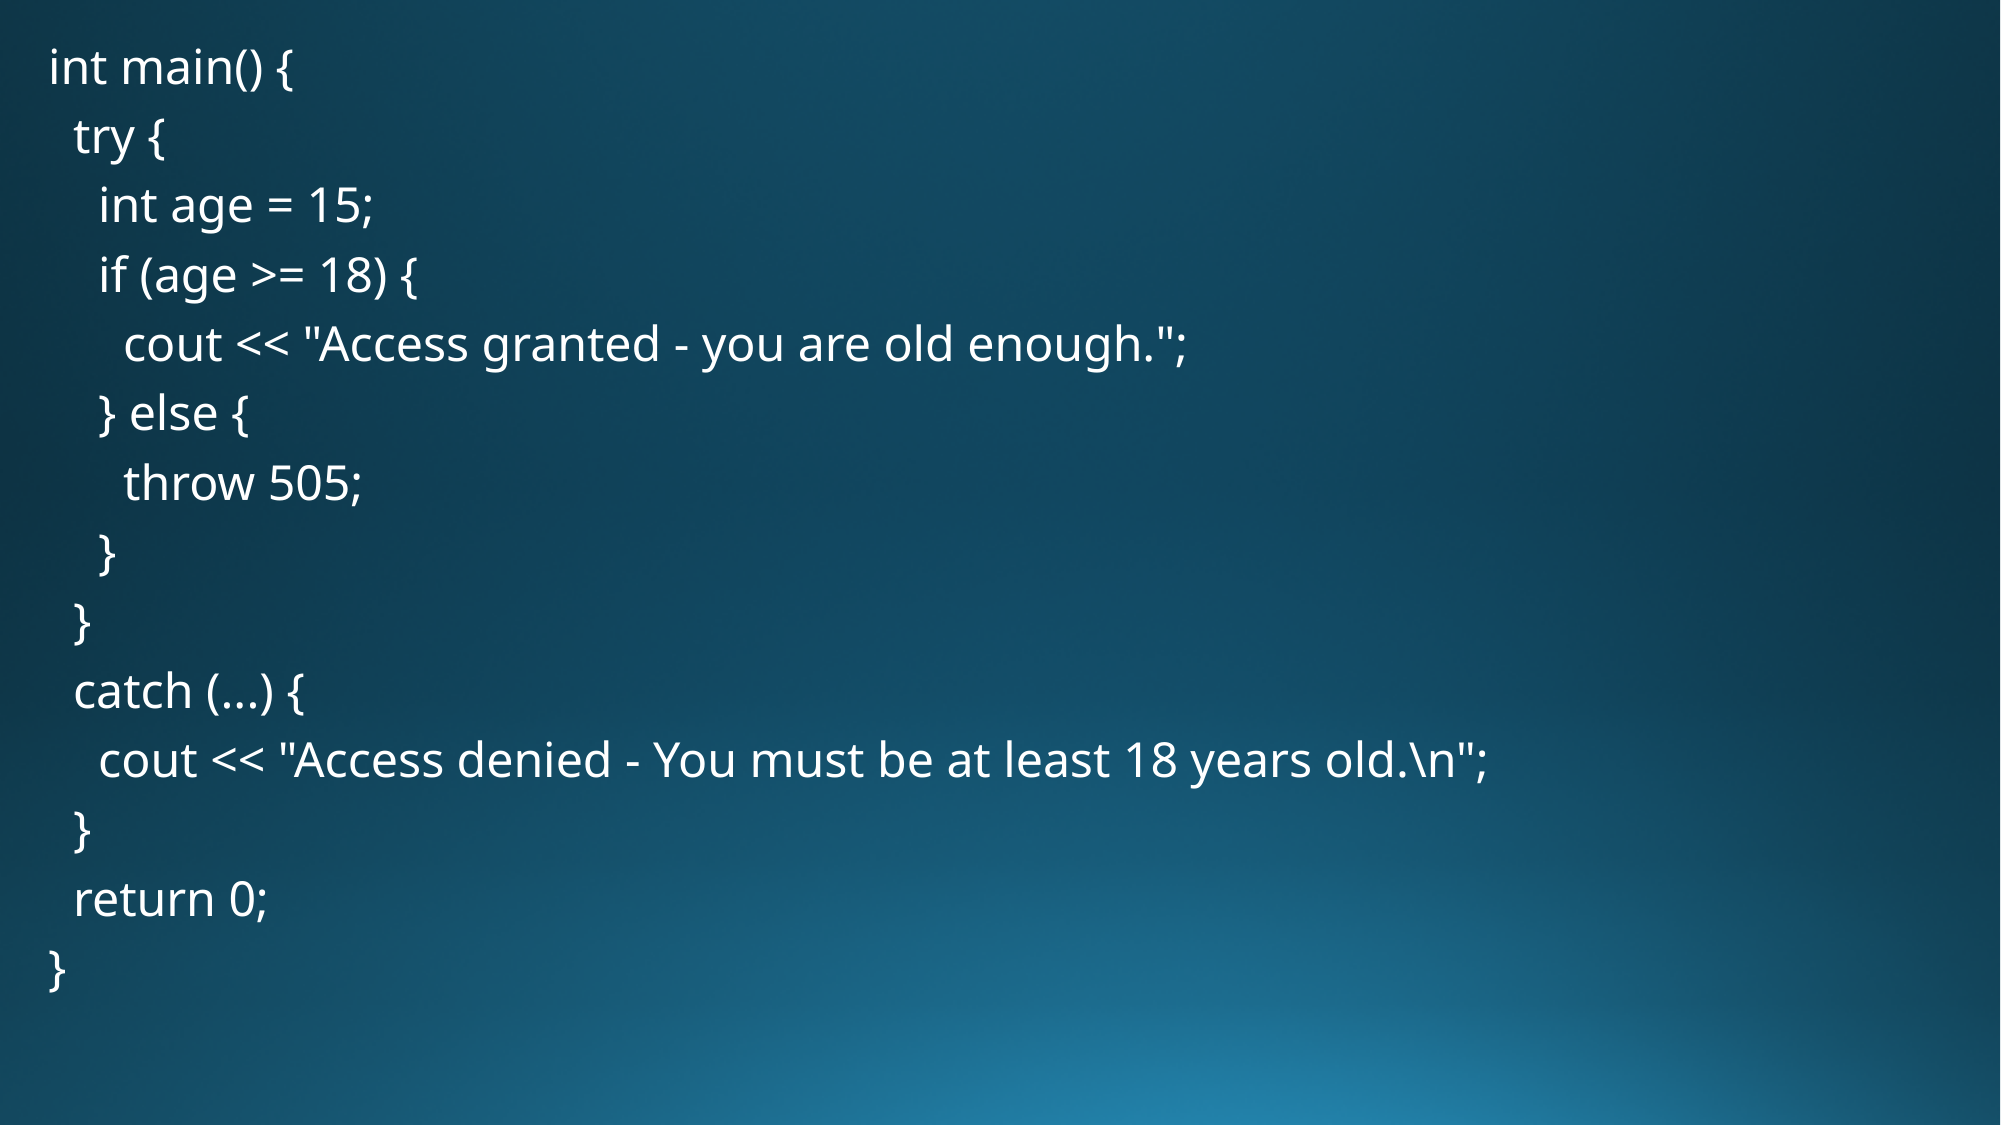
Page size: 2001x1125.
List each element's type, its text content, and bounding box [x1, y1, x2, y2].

list int main() { try { int age = 15; if (age >= 18) { cout << "Access granted - you are old enough."; } else { throw 505; } } catch (...) { cout << "Access denied - You must be at least 18 years old.\n"; } return 0; } [33, 35, 1863, 1014]
picture [0, 0, 2001, 1125]
